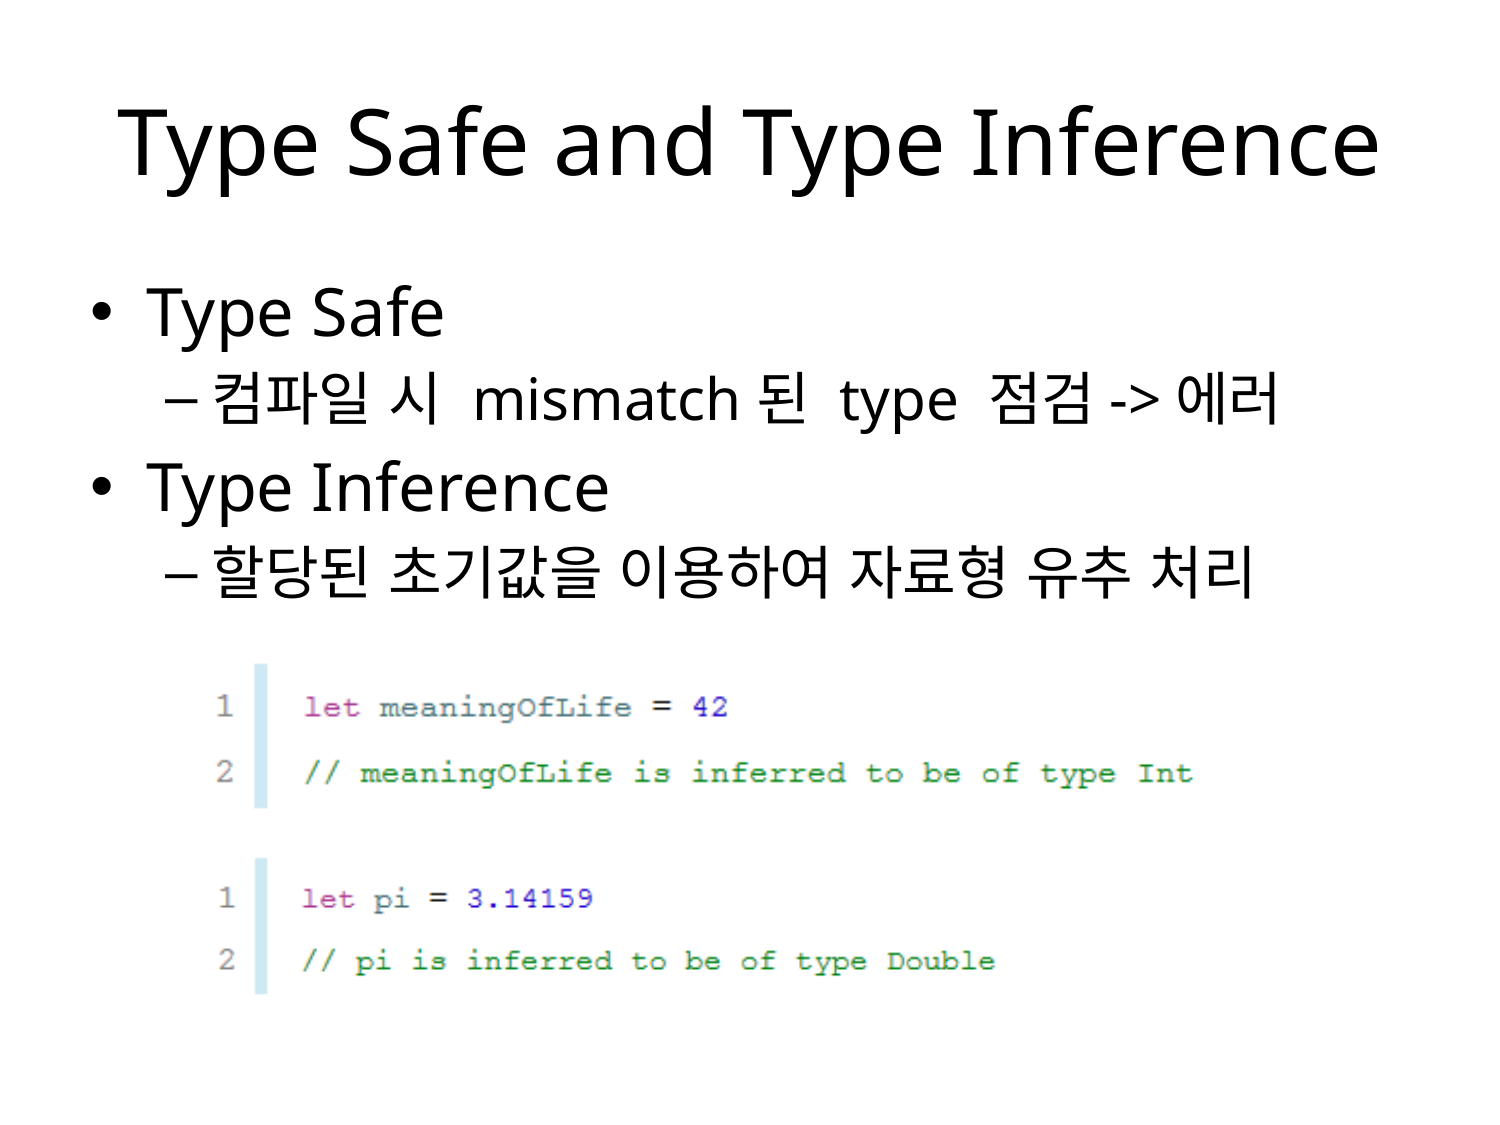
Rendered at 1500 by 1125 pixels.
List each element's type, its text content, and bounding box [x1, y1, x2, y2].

picture [204, 840, 1022, 1006]
picture [194, 636, 1206, 811]
title Type Safe and Type Inference [75, 45, 1425, 233]
list Type Safe 컴파일 시 mismatch된 type 점검->에러 Type Inference 할당된 초기값을 이용하여 자료형 유추 처리 [75, 262, 1425, 1005]
